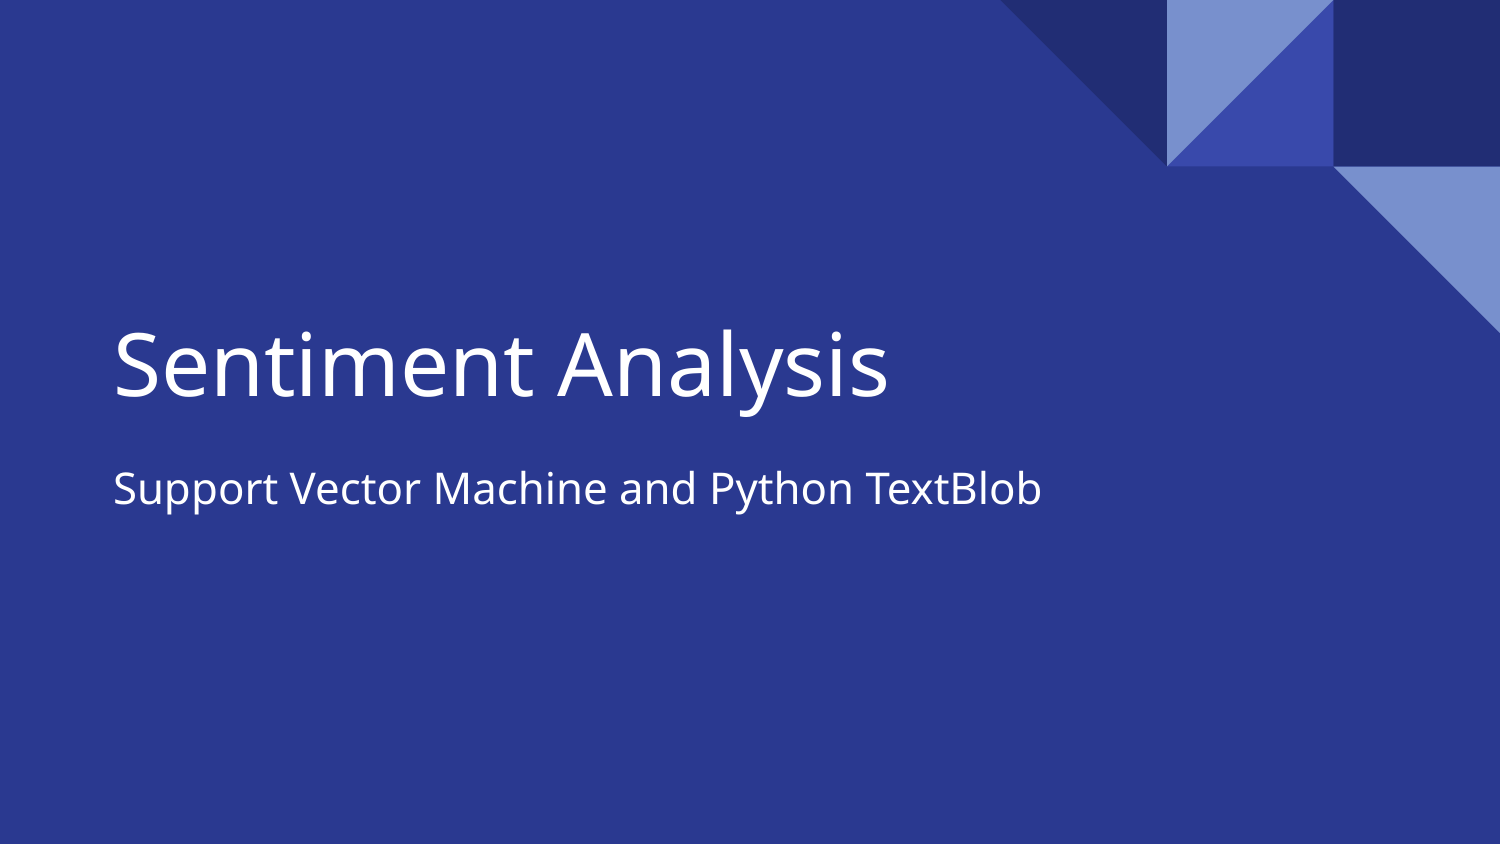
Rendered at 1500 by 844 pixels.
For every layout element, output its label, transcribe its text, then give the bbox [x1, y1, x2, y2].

title Sentiment Analysis [98, 291, 1447, 429]
subtitle Support Vector Machine and Python TextBlob [98, 445, 1447, 517]
